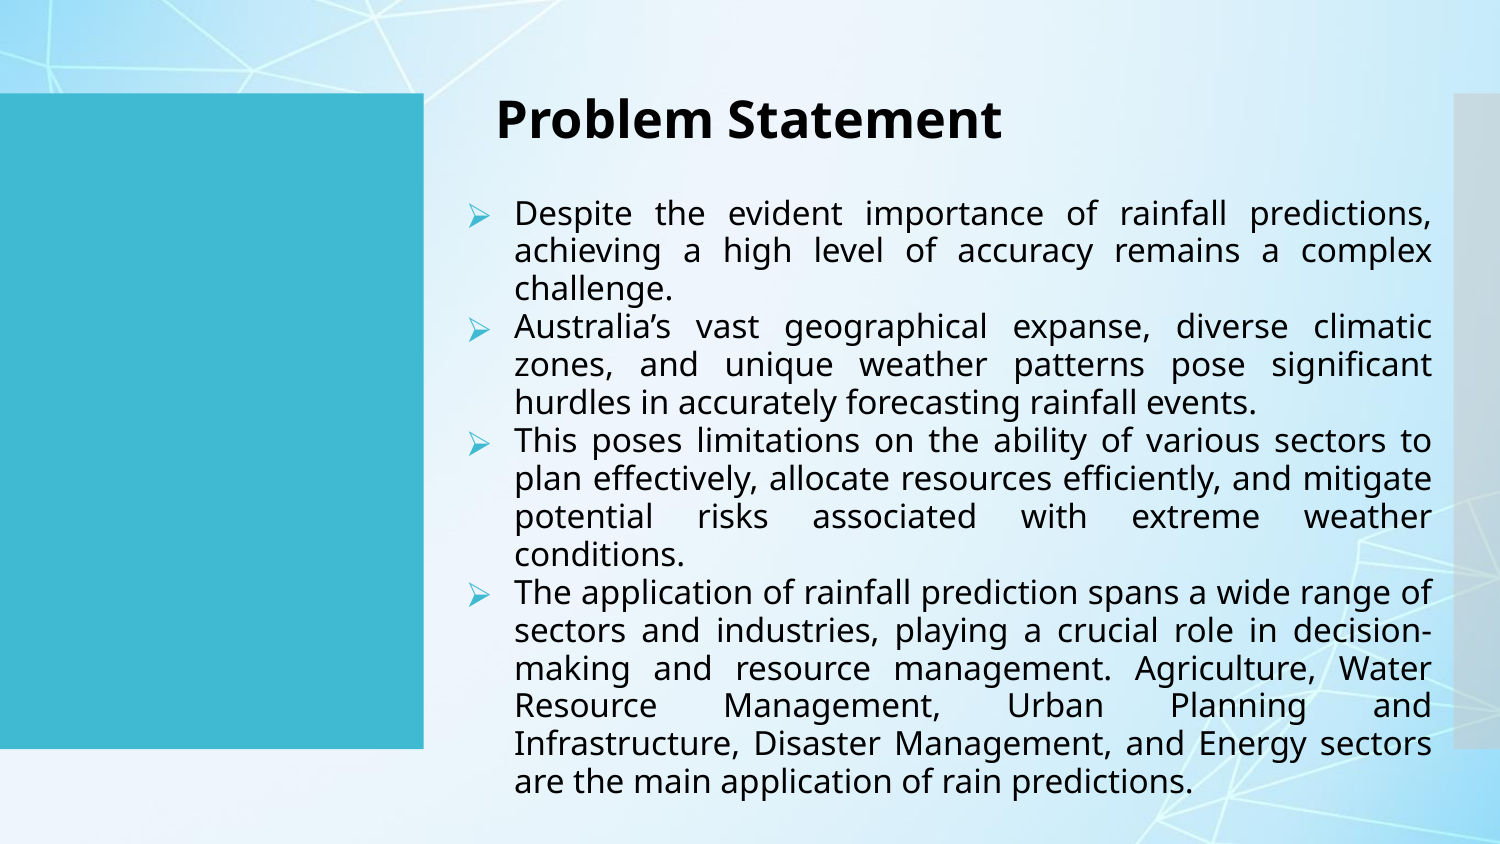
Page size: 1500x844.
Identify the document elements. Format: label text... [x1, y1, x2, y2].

picture [0, 0, 1500, 844]
list Despite the evident importance of rainfall predictions, achieving a high level of accuracy remains a complex challenge. Australia’s vast geographical expanse, diverse climatic zones, and unique weather patterns pose significant hurdles in accurately forecasting rainfall events. This poses limitations on the ability of various sectors to plan effectively, allocate resources efficiently, and mitigate potential risks associated with extreme weather conditions. The application of rainfall prediction spans a wide range of sectors and industries, playing a crucial role in decision-making and resource management. Agriculture, Water Resource Management, Urban Planning and Infrastructure, Disaster Management, and Energy sectors are the main application of rain predictions. [444, 179, 1434, 782]
title Problem Statement [51, 72, 1449, 167]
